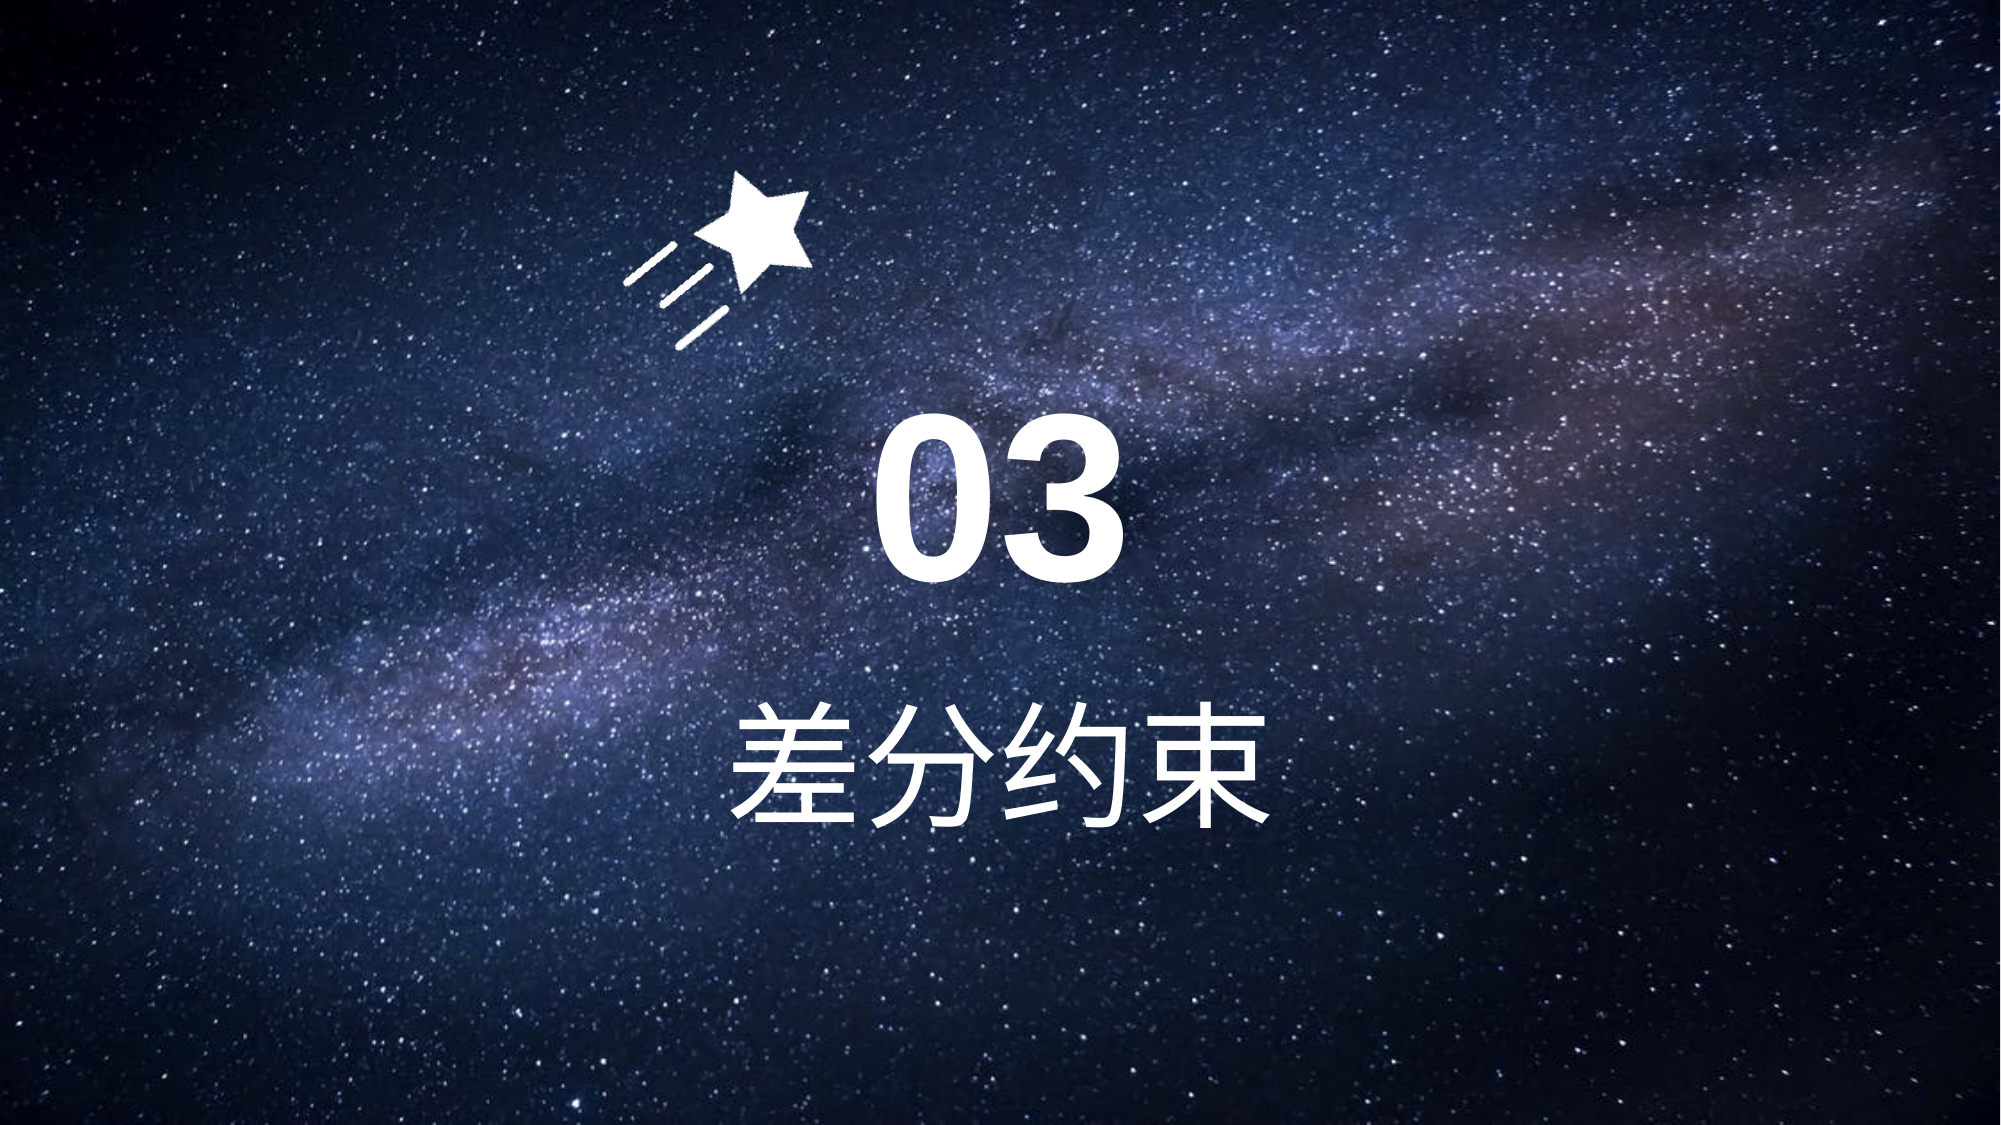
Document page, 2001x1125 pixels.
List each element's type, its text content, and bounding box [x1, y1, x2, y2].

picture [0, 0, 2001, 1125]
text_box 03 [790, 220, 1210, 636]
title 差分约束 [137, 636, 1863, 856]
